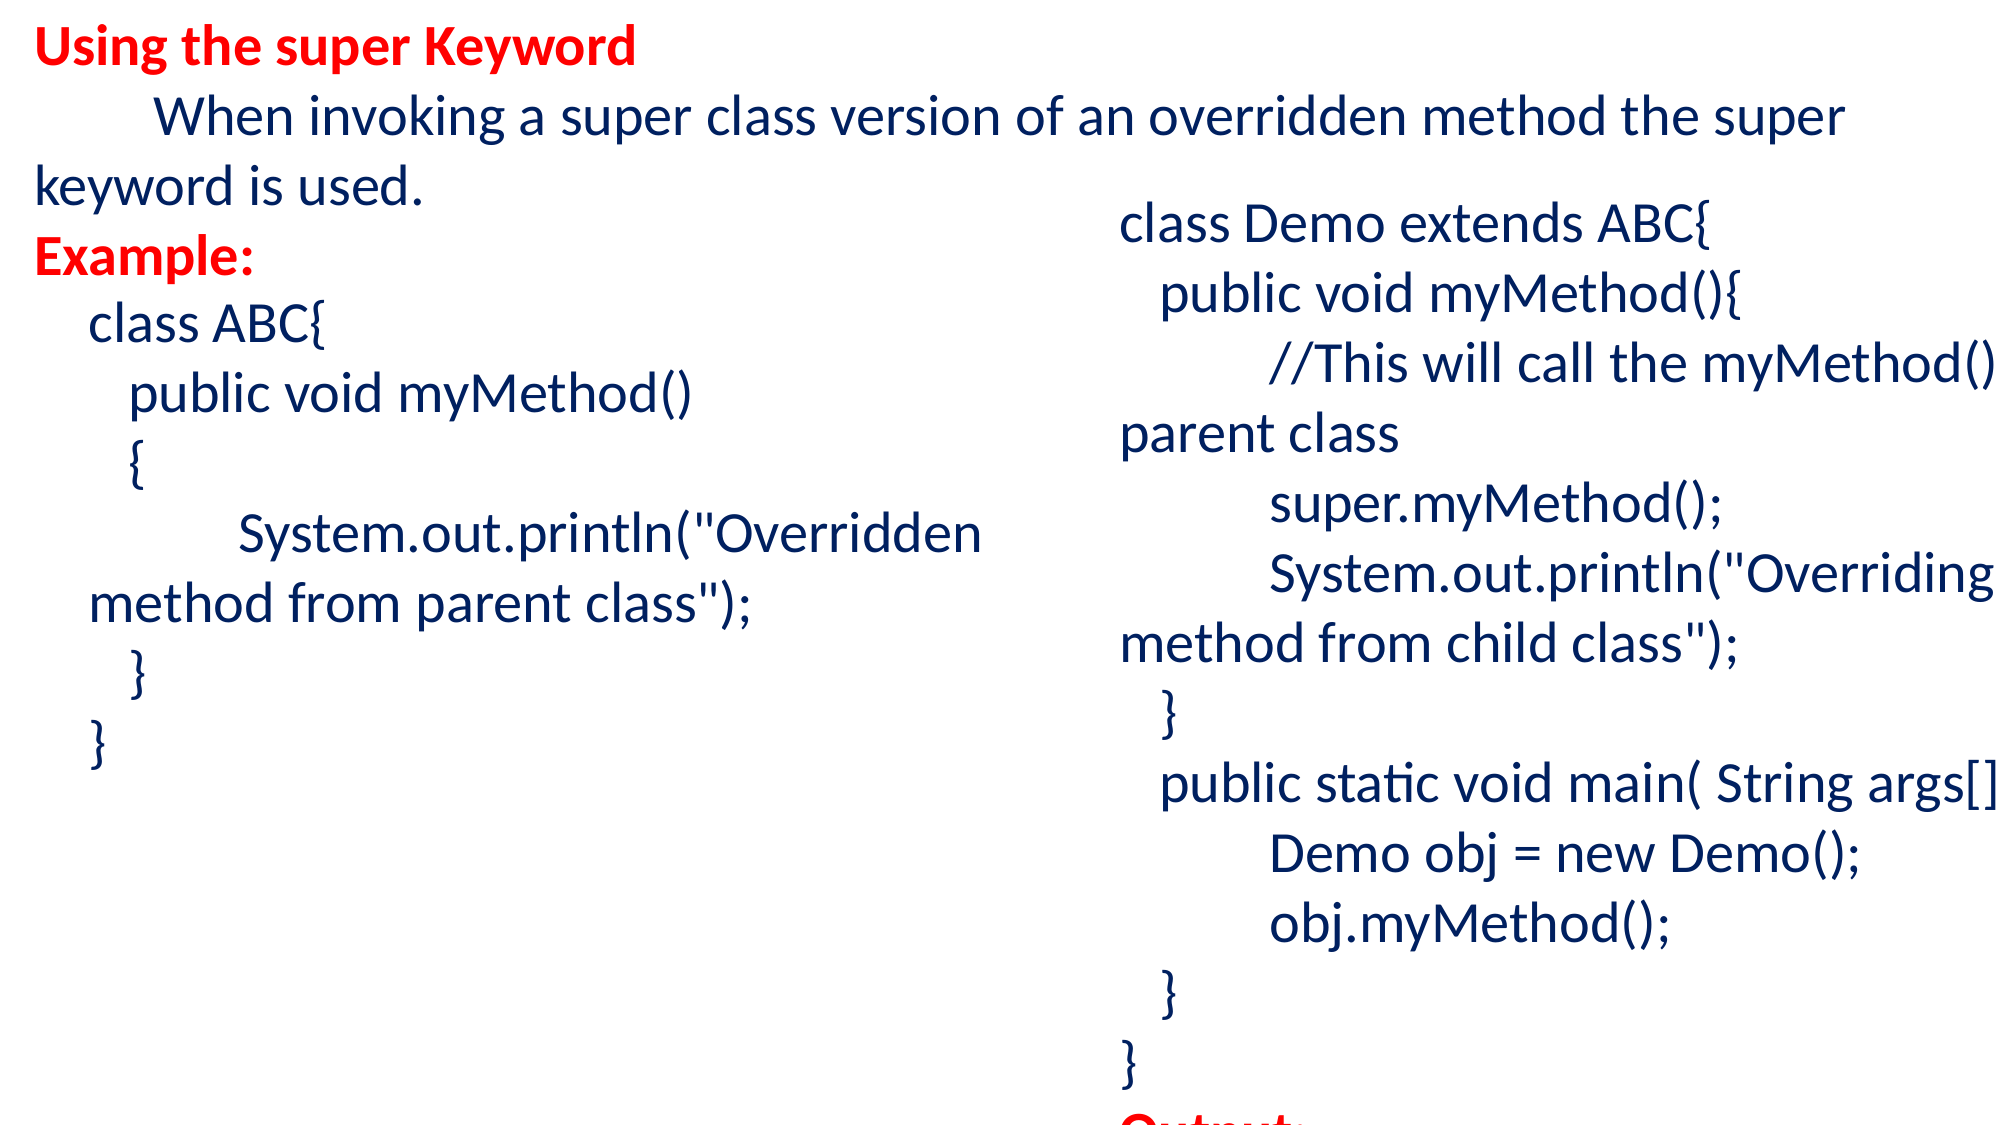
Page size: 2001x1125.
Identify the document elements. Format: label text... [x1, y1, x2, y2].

text_box class ABC{ public void myMethod() { System.out.println("Overridden method from parent class"); } } [73, 295, 1104, 782]
text_box Using the super Keyword When invoking a super class version of an overridden method the super keyword is used. Example: [19, 0, 1981, 295]
text_box class Demo extends ABC{ public void myMethod(){ //This will call the myMethod() of parent class super.myMethod(); System.out.println("Overriding method from child class"); } public static void main( String args[]) { Demo obj = new Demo(); obj.myMethod(); } } Output: Overridden method from parent class Overriding method from child class [1104, 177, 2000, 1125]
